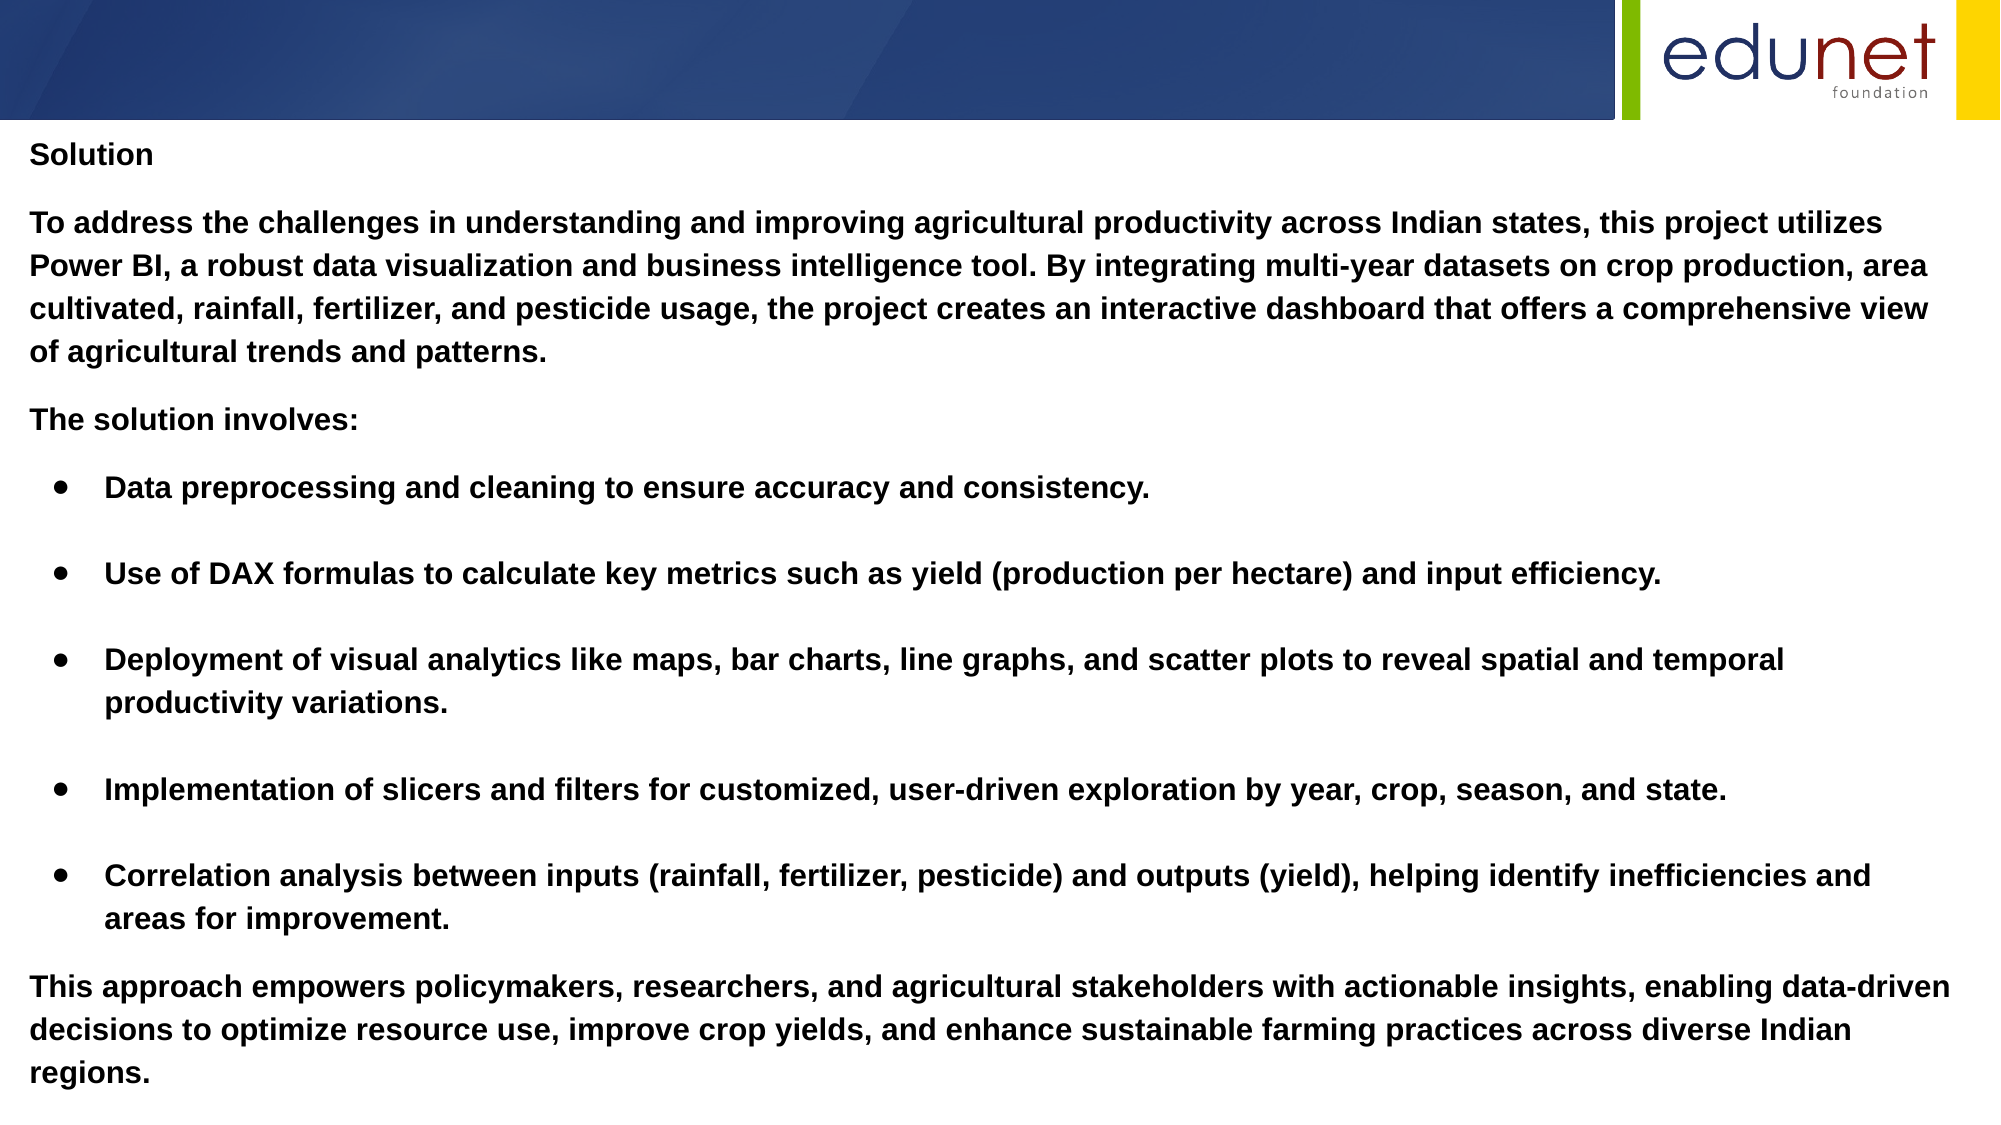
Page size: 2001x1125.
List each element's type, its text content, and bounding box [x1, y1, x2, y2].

picture [1652, 12, 1948, 108]
text_box Solution To address the challenges in understanding and improving agricultural productivity across Indian states, this project utilizes Power BI, a robust data visualization and business intelligence tool. By integrating multi-year datasets on crop production, area cultivated, rainfall, fertilizer, and pesticide usage, the project creates an interactive dashboard that offers a comprehensive view of agricultural trends and patterns. The solution involves: Data preprocessing and cleaning to ensure accuracy and consistency. Use of DAX formulas to calculate key metrics such as yield (production per hectare) and input efficiency. Deployment of visual analytics like maps, bar charts, line graphs, and scatter plots to reveal spatial and temporal productivity variations. Implementation of slicers and filters for customized, user-driven exploration by year, crop, season, and state. Correlation analysis between inputs (rainfall, fertilizer, pesticide) and outputs (yield), helping identify inefficiencies and areas for improvement. This approach empowers policymakers, researchers, and agricultural stakeholders with actionable insights, enabling data-driven decisions to optimize resource use, improve crop yields, and enhance sustainable farming practices across diverse Indian regions. [14, 121, 1971, 1125]
